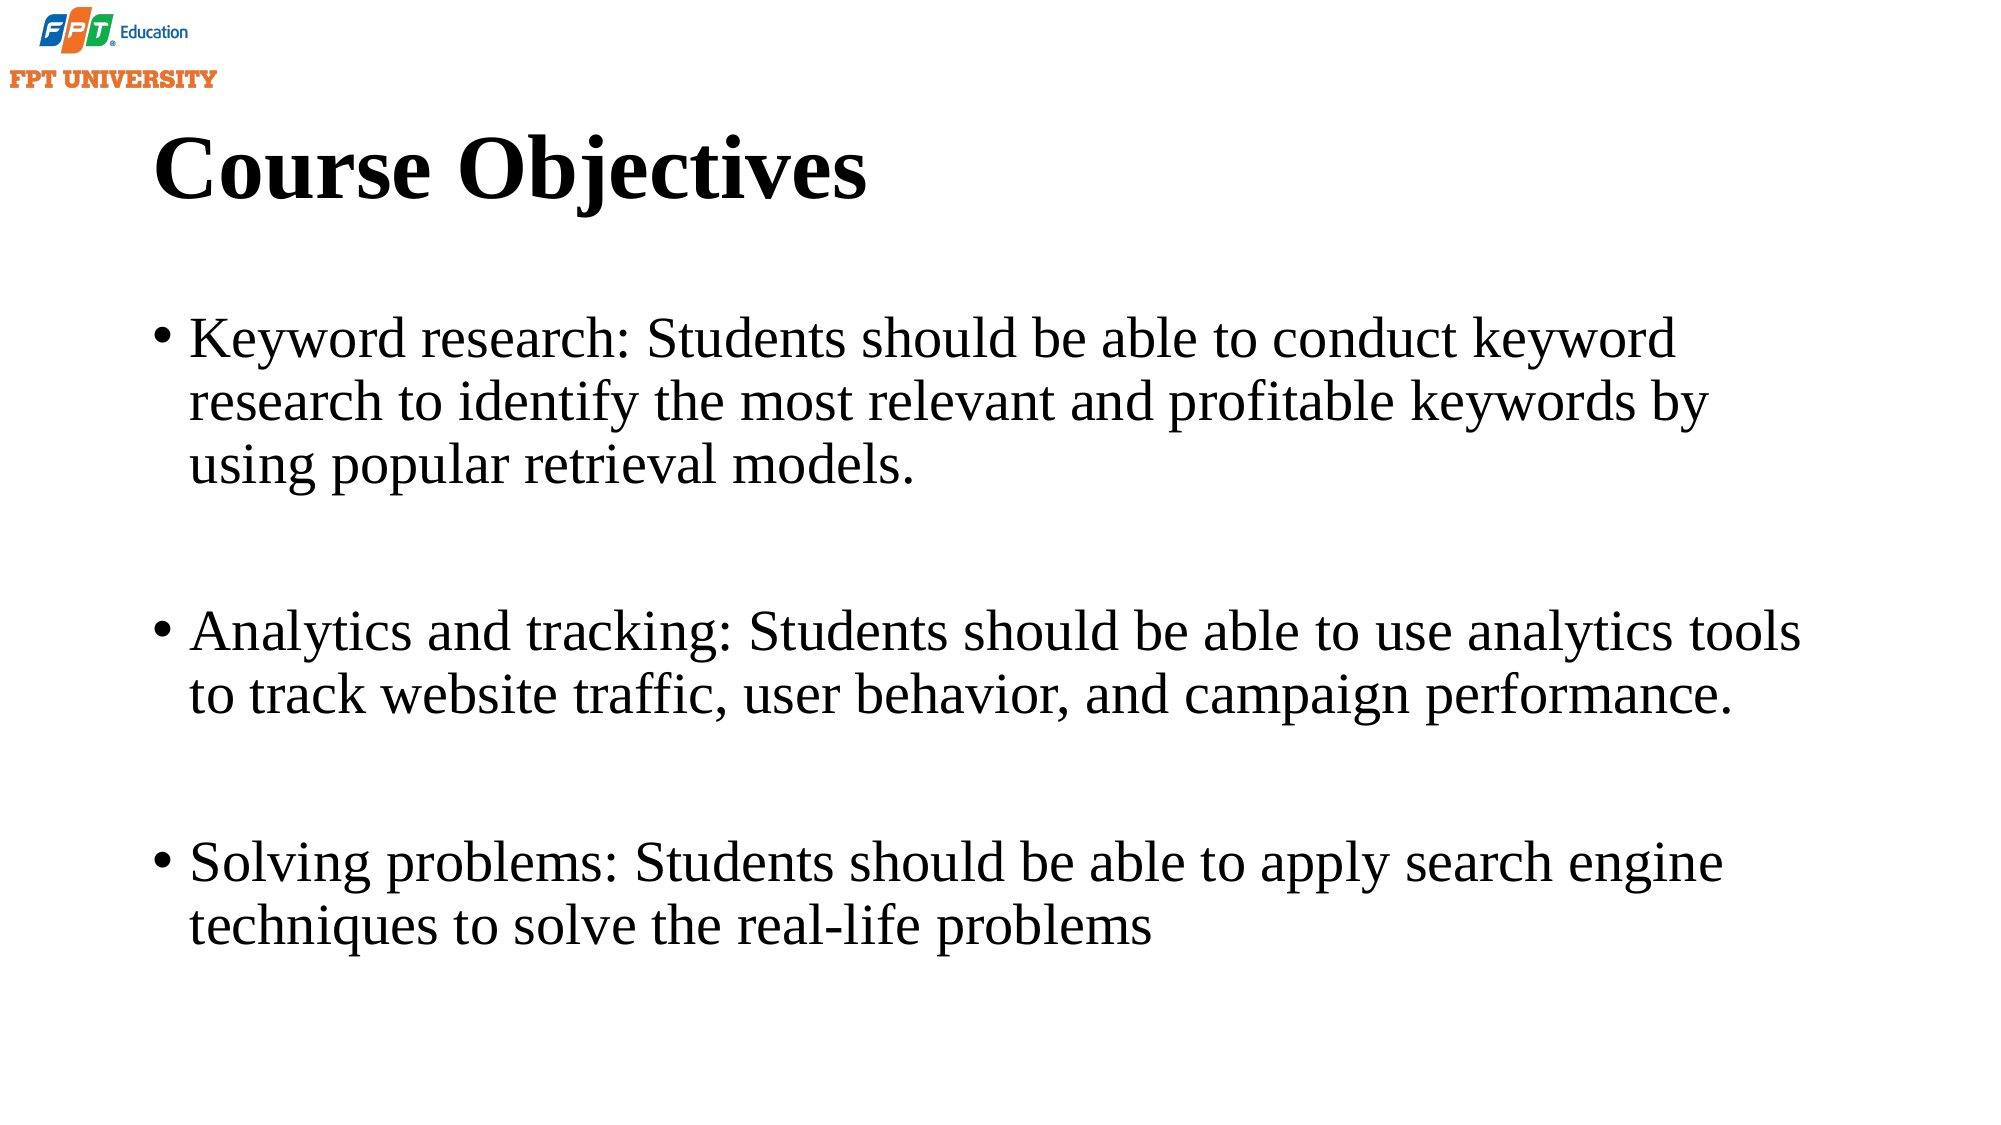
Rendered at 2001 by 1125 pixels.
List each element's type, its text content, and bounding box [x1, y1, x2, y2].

picture [10, 7, 217, 88]
list Keyword research: Students should be able to conduct keyword research to identify the most relevant and profitable keywords by using popular retrieval models. Analytics and tracking: Students should be able to use analytics tools to track website traffic, user behavior, and campaign performance. Solving problems: Students should be able to apply search engine techniques to solve the real-life problems [137, 299, 1863, 1014]
title Course Objectives [137, 59, 1863, 278]
